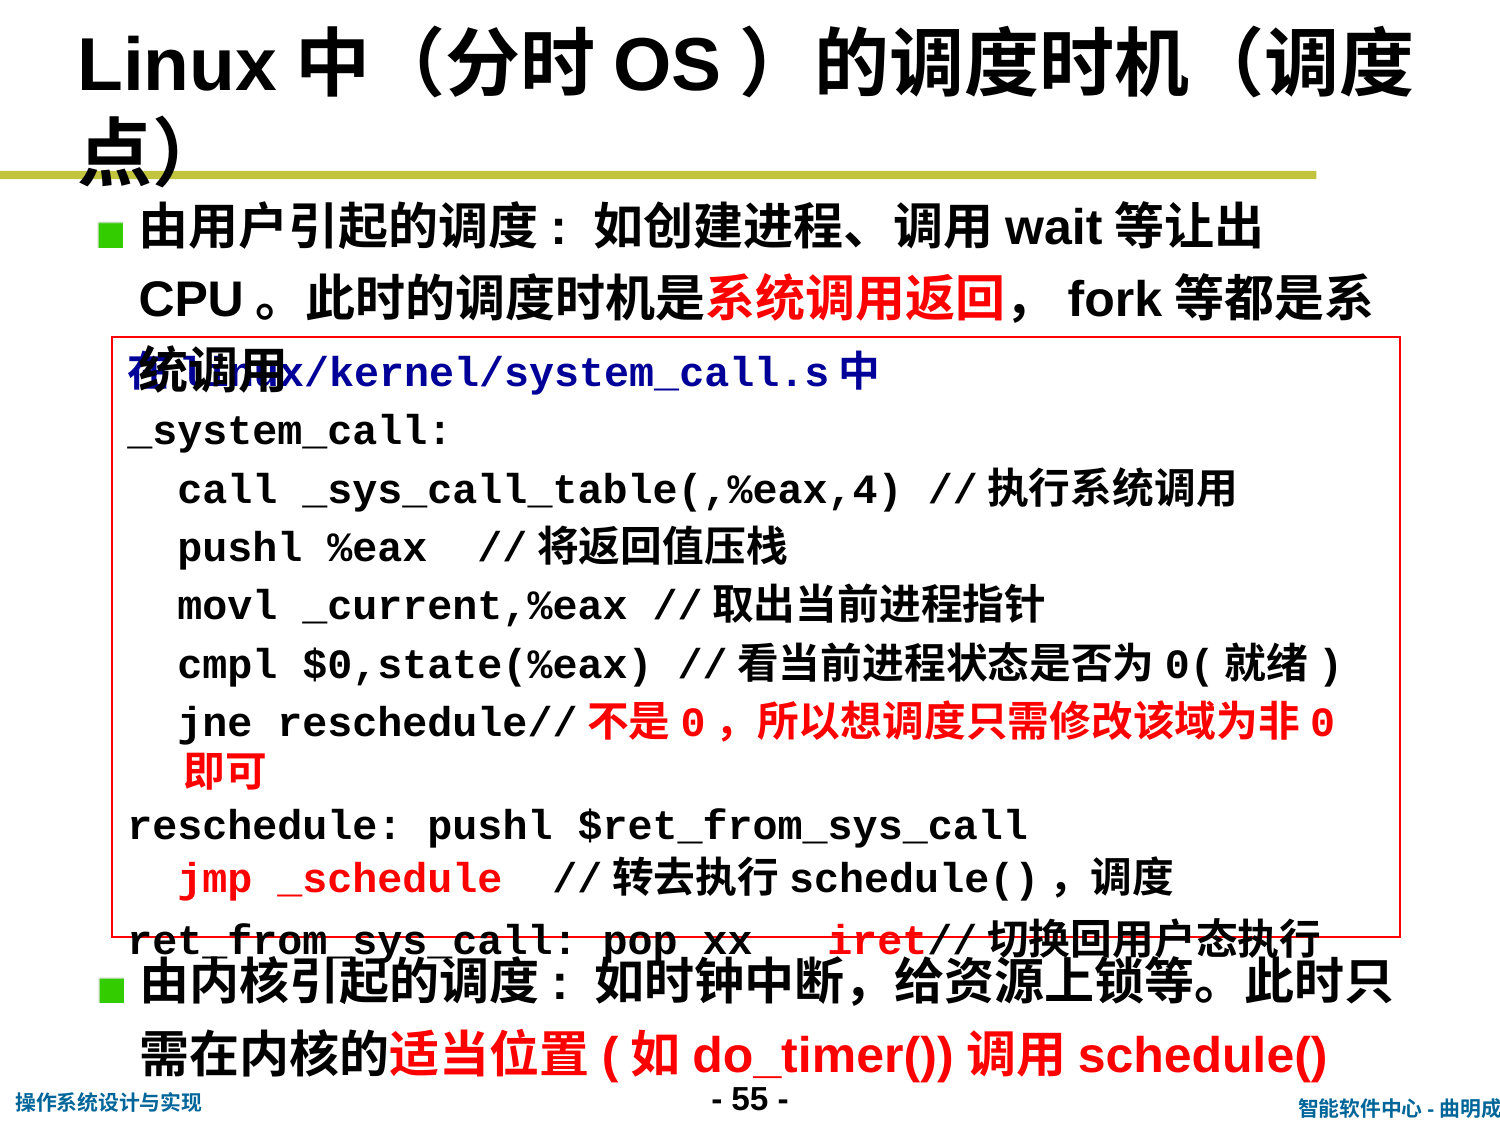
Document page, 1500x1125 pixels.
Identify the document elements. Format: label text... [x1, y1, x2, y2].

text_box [48, 174, 1426, 334]
title Linux中（分时OS）的调度时机（调度点） [62, 50, 1500, 161]
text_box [49, 930, 1427, 1090]
text_box 在linux/kernel/system_call.s中 _system_call: call _sys_call_table(,%eax,4) //执行系统调用 pushl %eax //将返回值压栈 movl _current,%eax //取出当前进程指针 cmpl $0,state(%eax) //看当前进程状态是否为0(就绪) jne reschedule//不是0，所以想调度只需修改该域为非0即可 reschedule: pushl $ret_from_sys_call jmp _schedule //转去执行schedule()，调度 ret_from_sys_call: pop xx iret//切换回用户态执行 [112, 342, 1400, 929]
